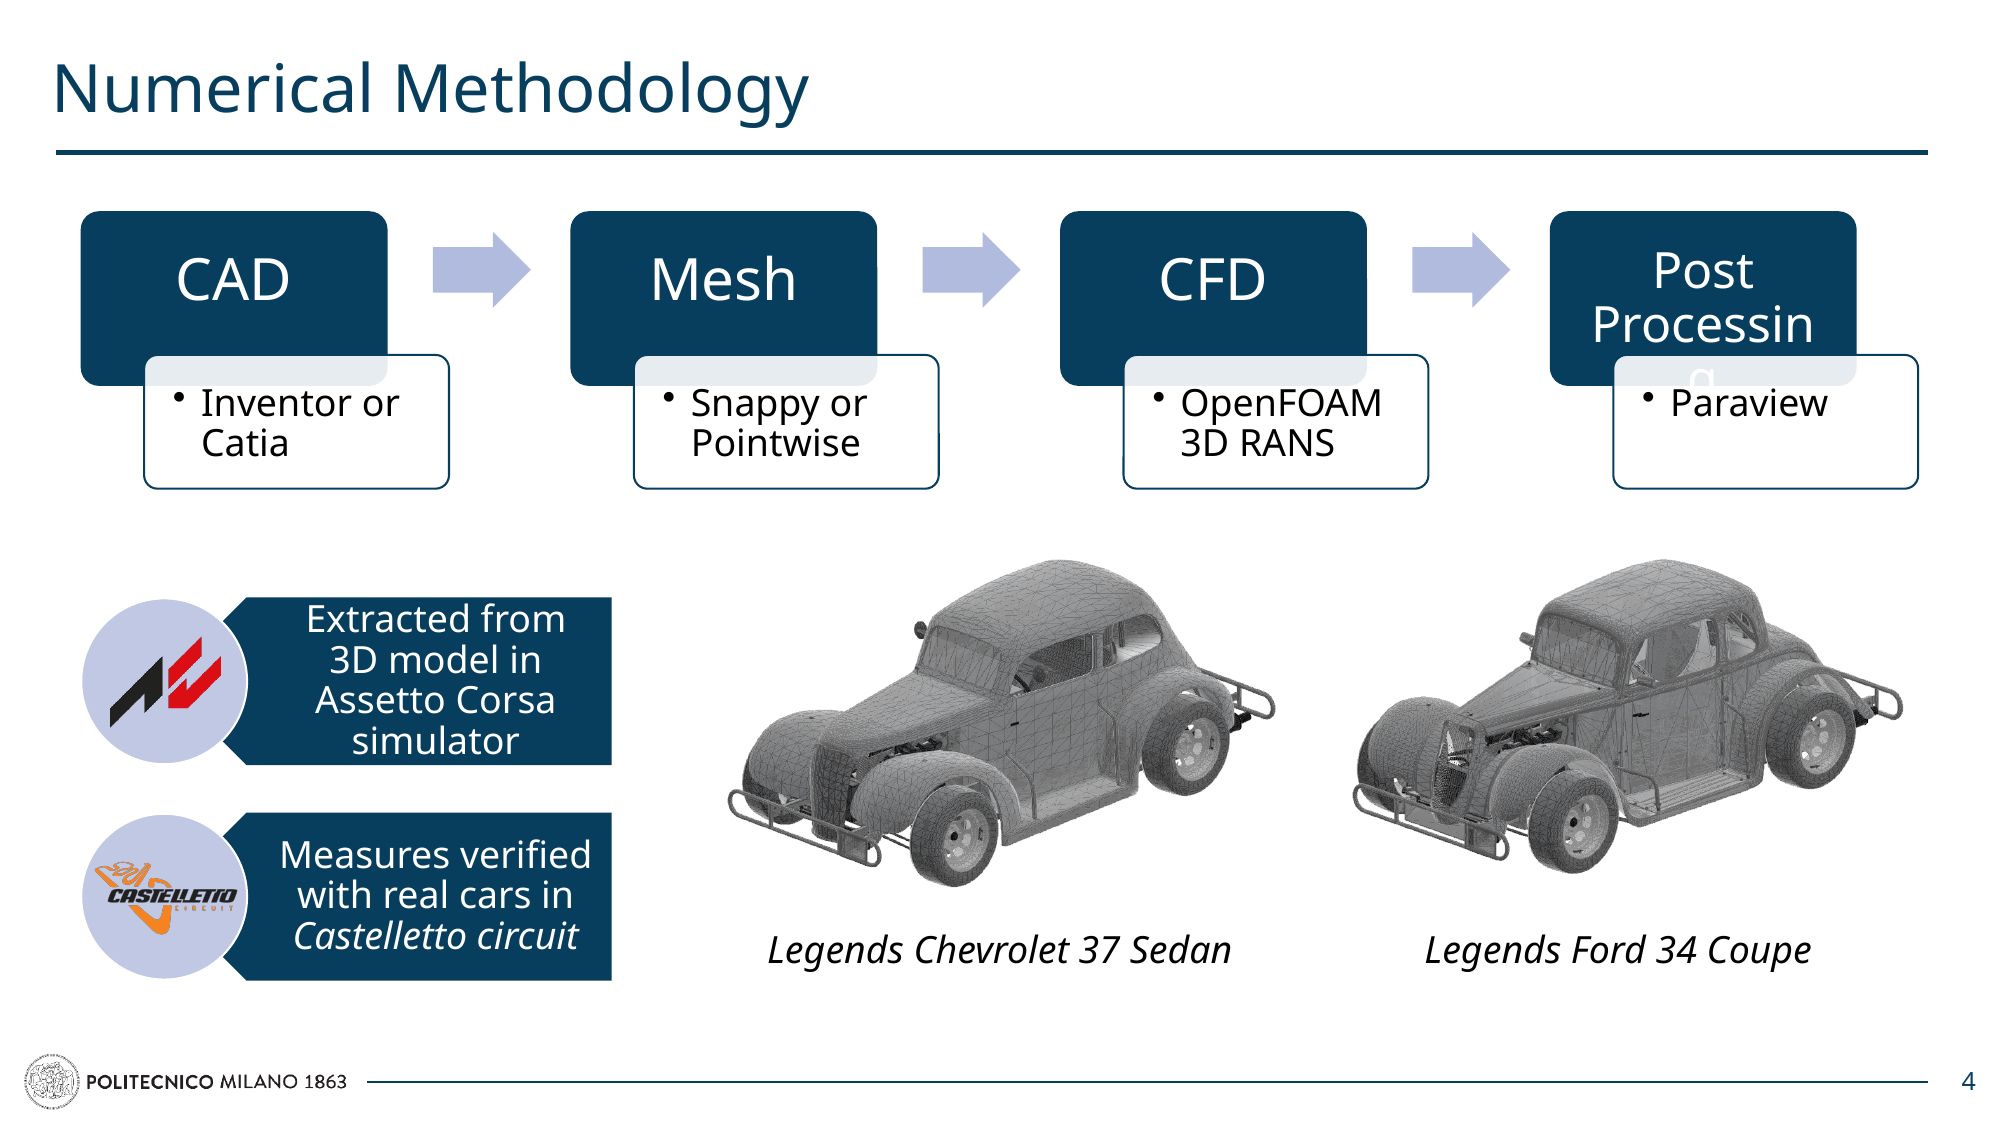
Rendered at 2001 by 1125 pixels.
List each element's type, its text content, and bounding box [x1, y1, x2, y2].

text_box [1071, 441, 2000, 980]
picture [92, 843, 239, 953]
slide_number 4 [1902, 1052, 1991, 1113]
picture [105, 619, 226, 740]
title Numerical Methodology [36, 30, 1762, 151]
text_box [452, 451, 1547, 990]
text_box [81, 81, 1919, 598]
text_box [81, 598, 611, 980]
picture [18, 1048, 357, 1112]
